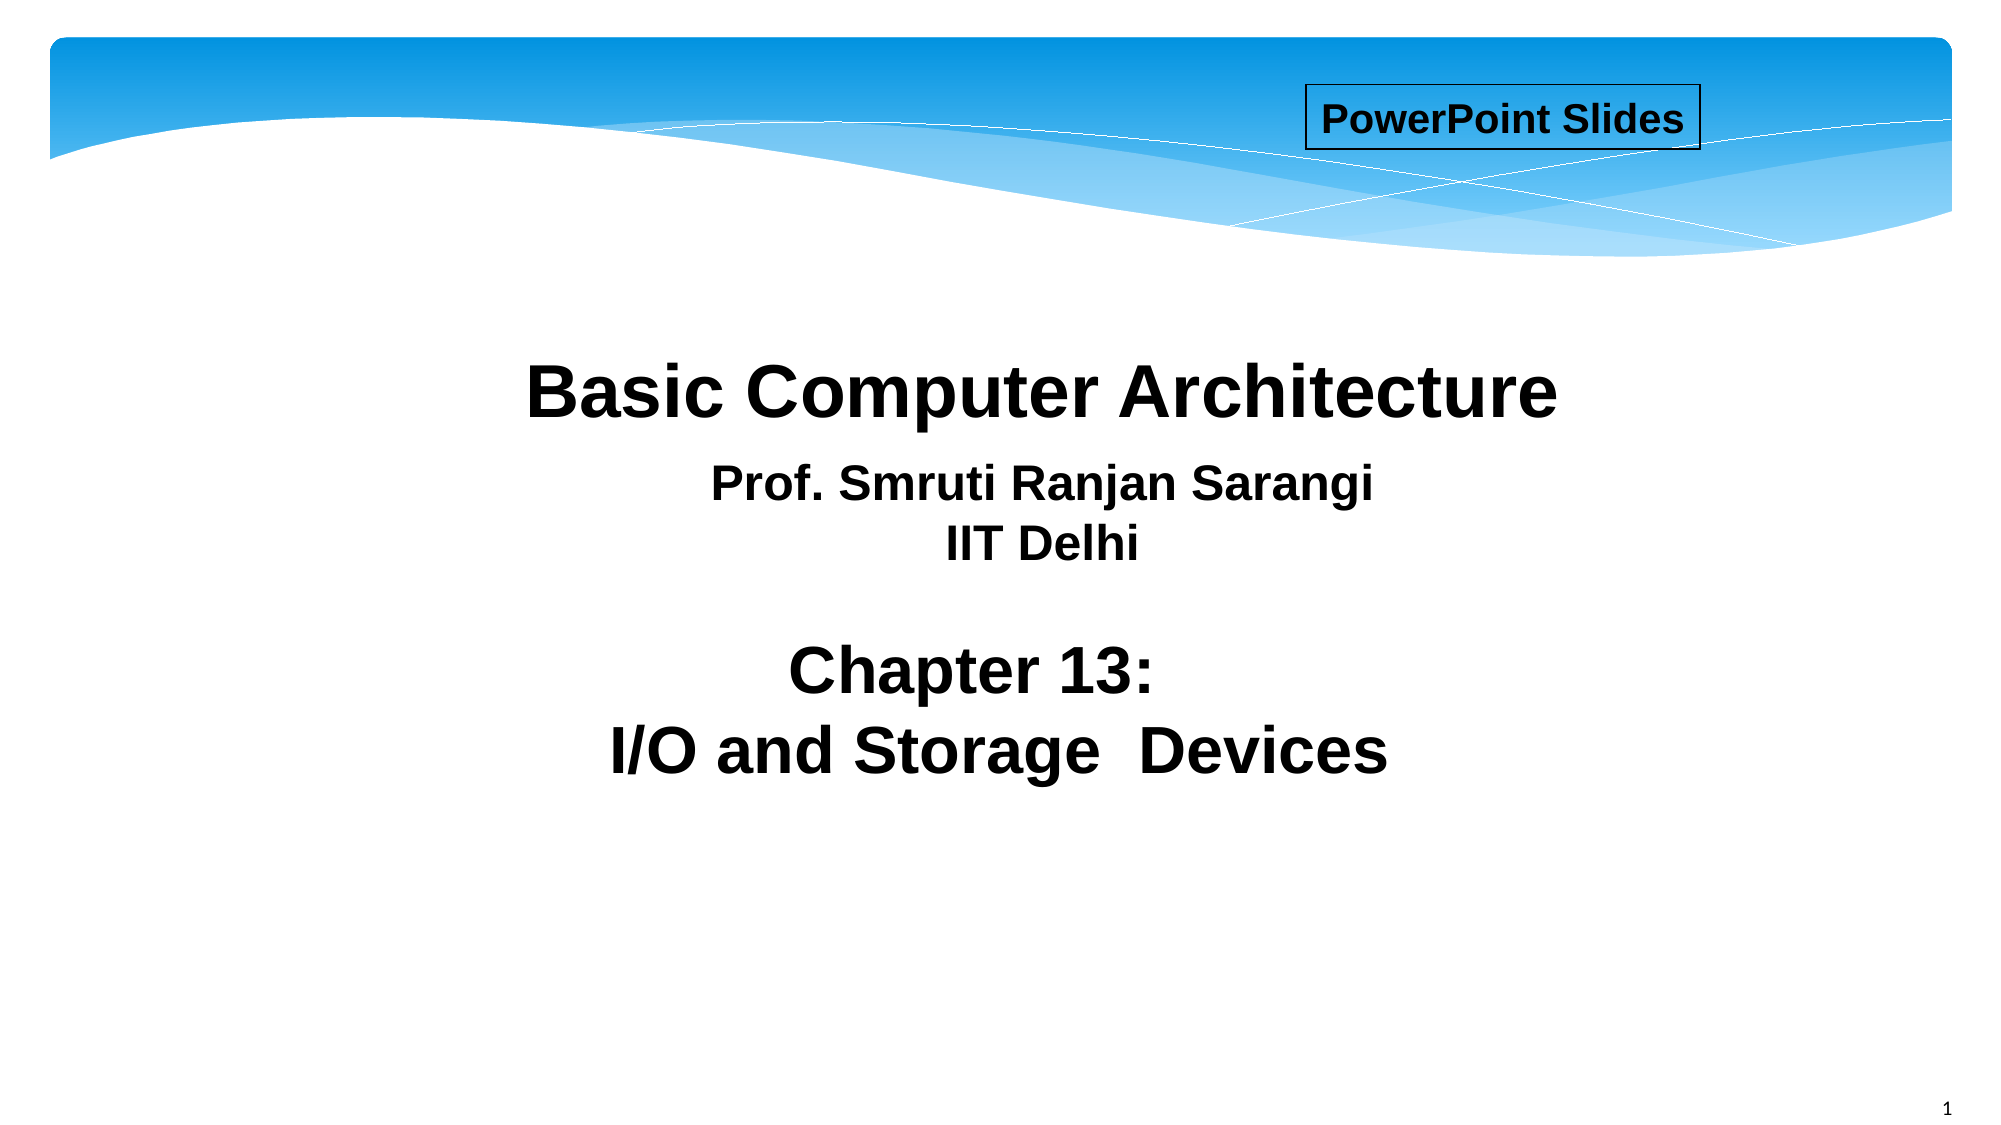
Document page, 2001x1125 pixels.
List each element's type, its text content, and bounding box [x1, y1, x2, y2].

text_box Prof. Smruti Ranjan Sarangi IIT Delhi [687, 442, 1399, 578]
text_box PowerPoint Slides [1306, 84, 1700, 150]
text_box Basic Computer Architecture [510, 334, 1576, 440]
text_box Chapter 13: I/O and Storage Devices [287, 626, 1713, 787]
